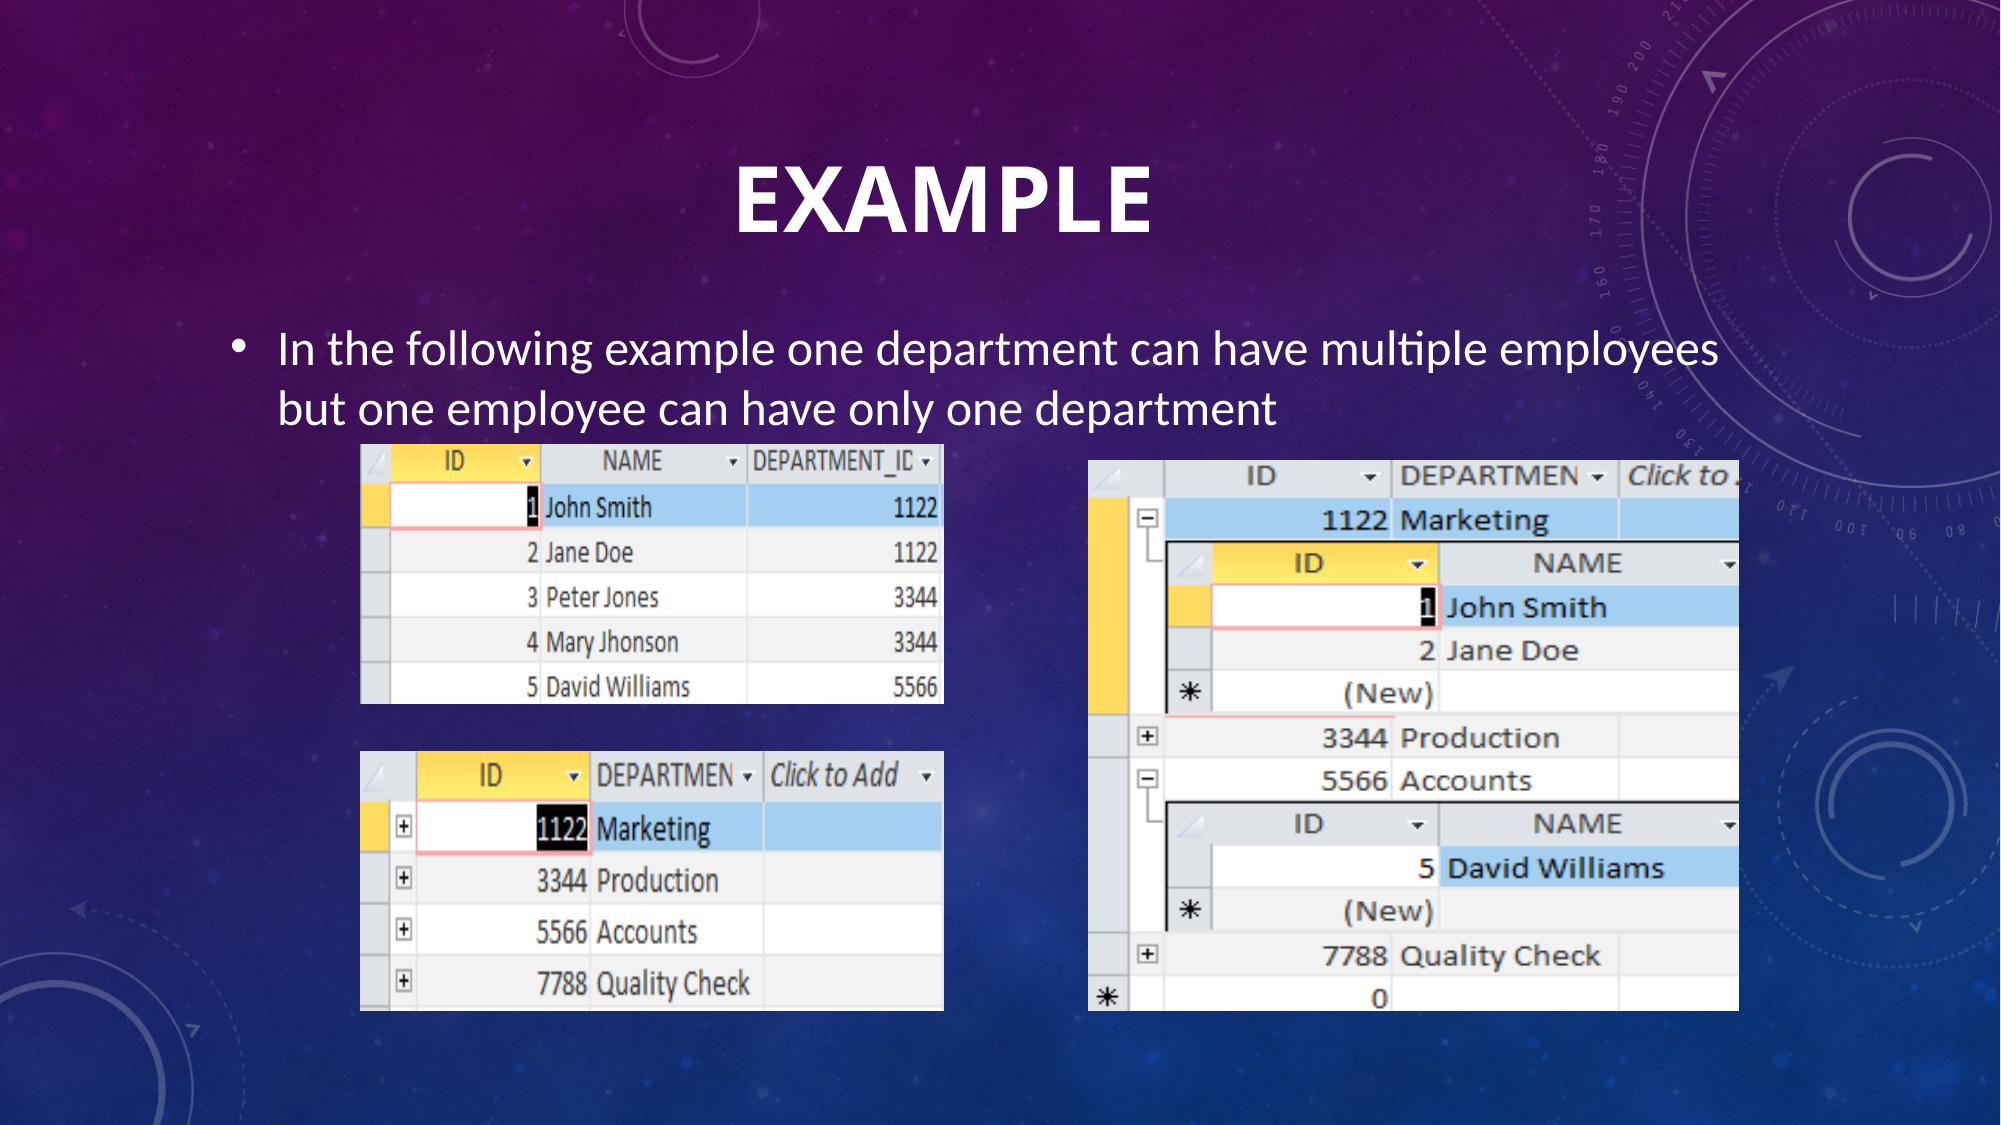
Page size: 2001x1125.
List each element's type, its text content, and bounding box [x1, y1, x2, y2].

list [360, 444, 944, 704]
title EXAMPLE [112, 99, 1775, 293]
text_box In the following example one department can have multiple employees but one employee can have only one department [215, 308, 1775, 443]
picture [0, 0, 2001, 1125]
